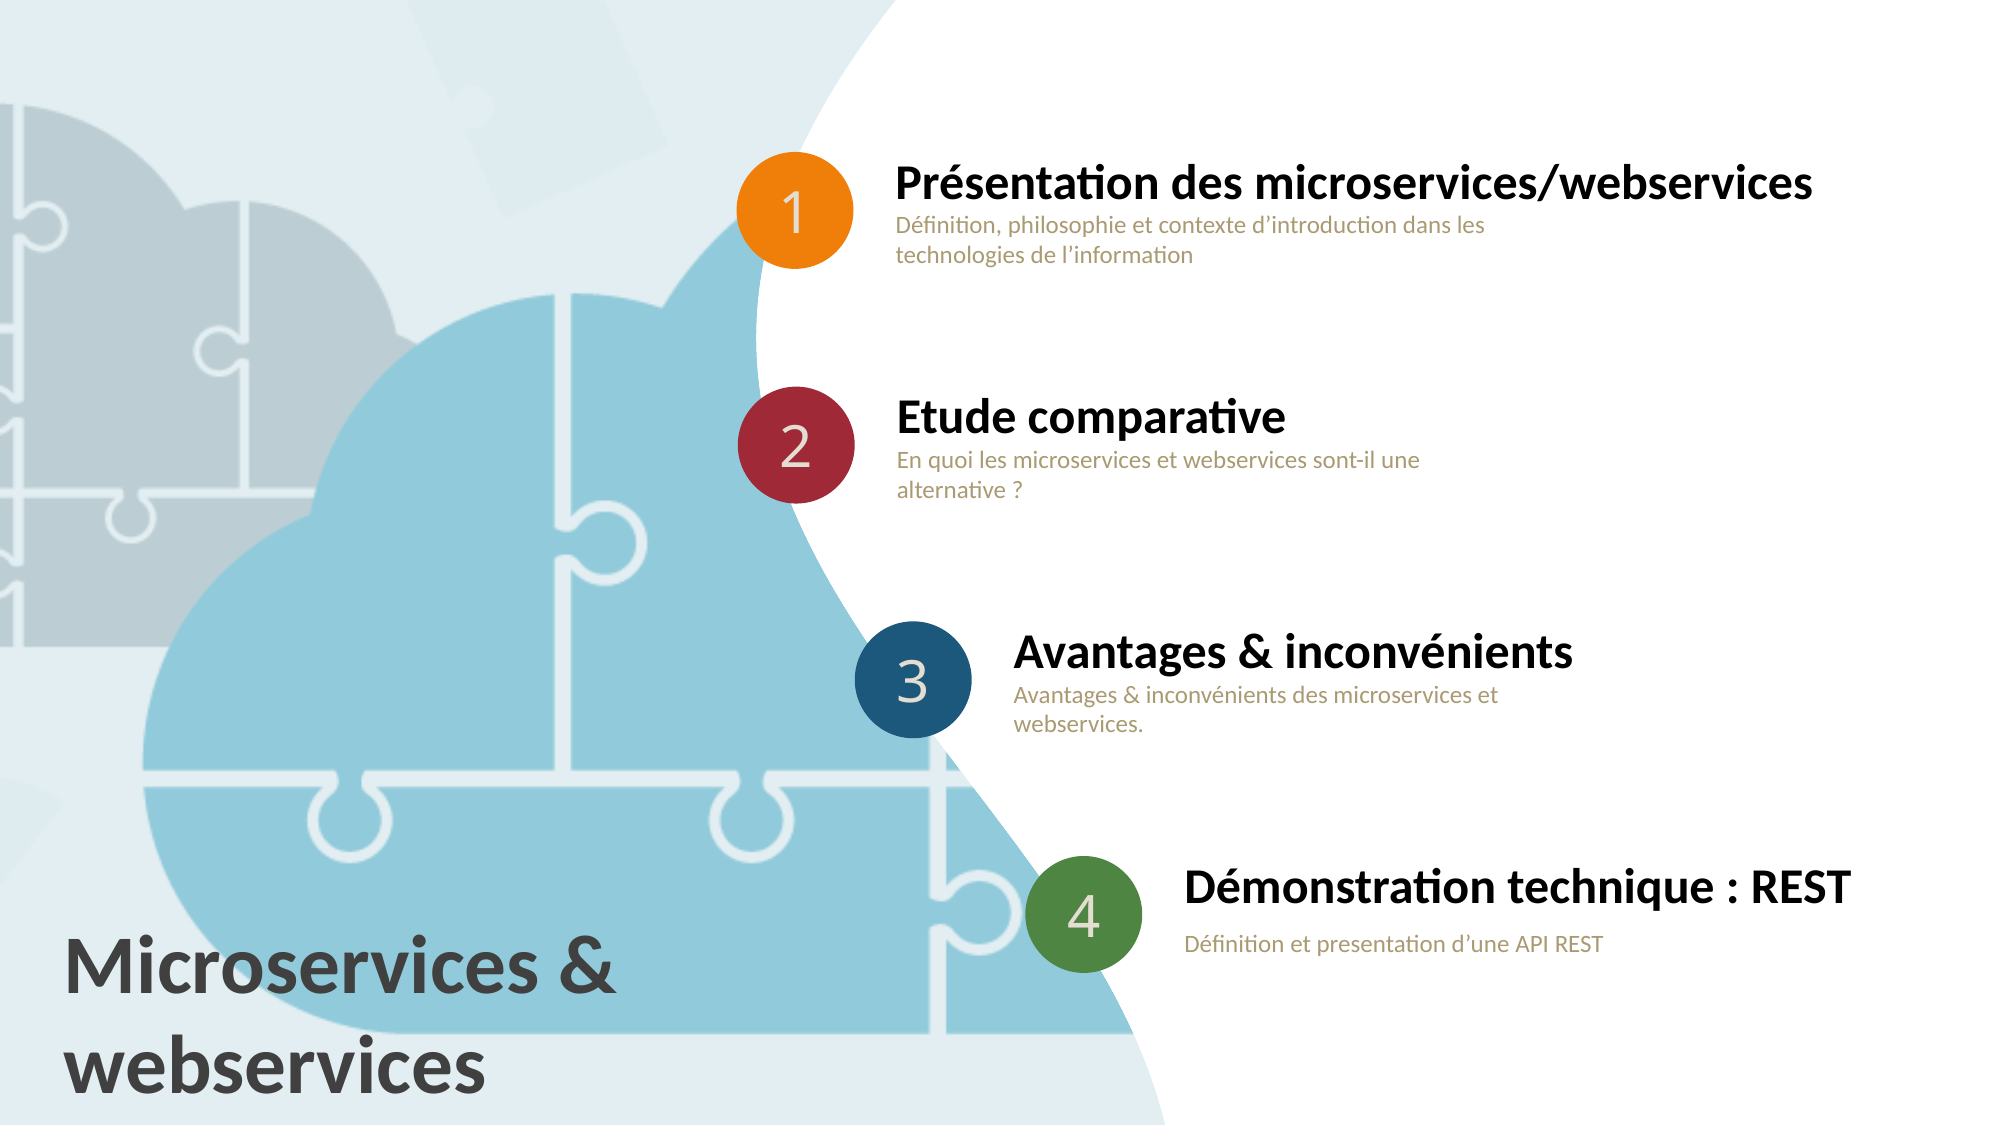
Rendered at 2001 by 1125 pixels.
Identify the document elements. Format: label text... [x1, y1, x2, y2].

text_box Définition, philosophie et contexte d’introduction dans les technologies de l’information [1165, 206, 1521, 271]
text_box Etude comparative [1165, 385, 1523, 441]
text_box Avantages & inconvénients [1165, 619, 1640, 676]
picture [0, 0, 1165, 1125]
text_box Définition et presentation d’une API REST [1165, 910, 1810, 975]
text_box Avantages & inconvénients des microservices et webservices. [1165, 676, 1640, 740]
text_box En quoi les microservices et webservices sont-il une alternative ? [1165, 441, 1523, 505]
text_box Présentation des microservices/webservices [1165, 150, 1902, 208]
text_box Démonstration technique : REST [1165, 854, 1934, 912]
